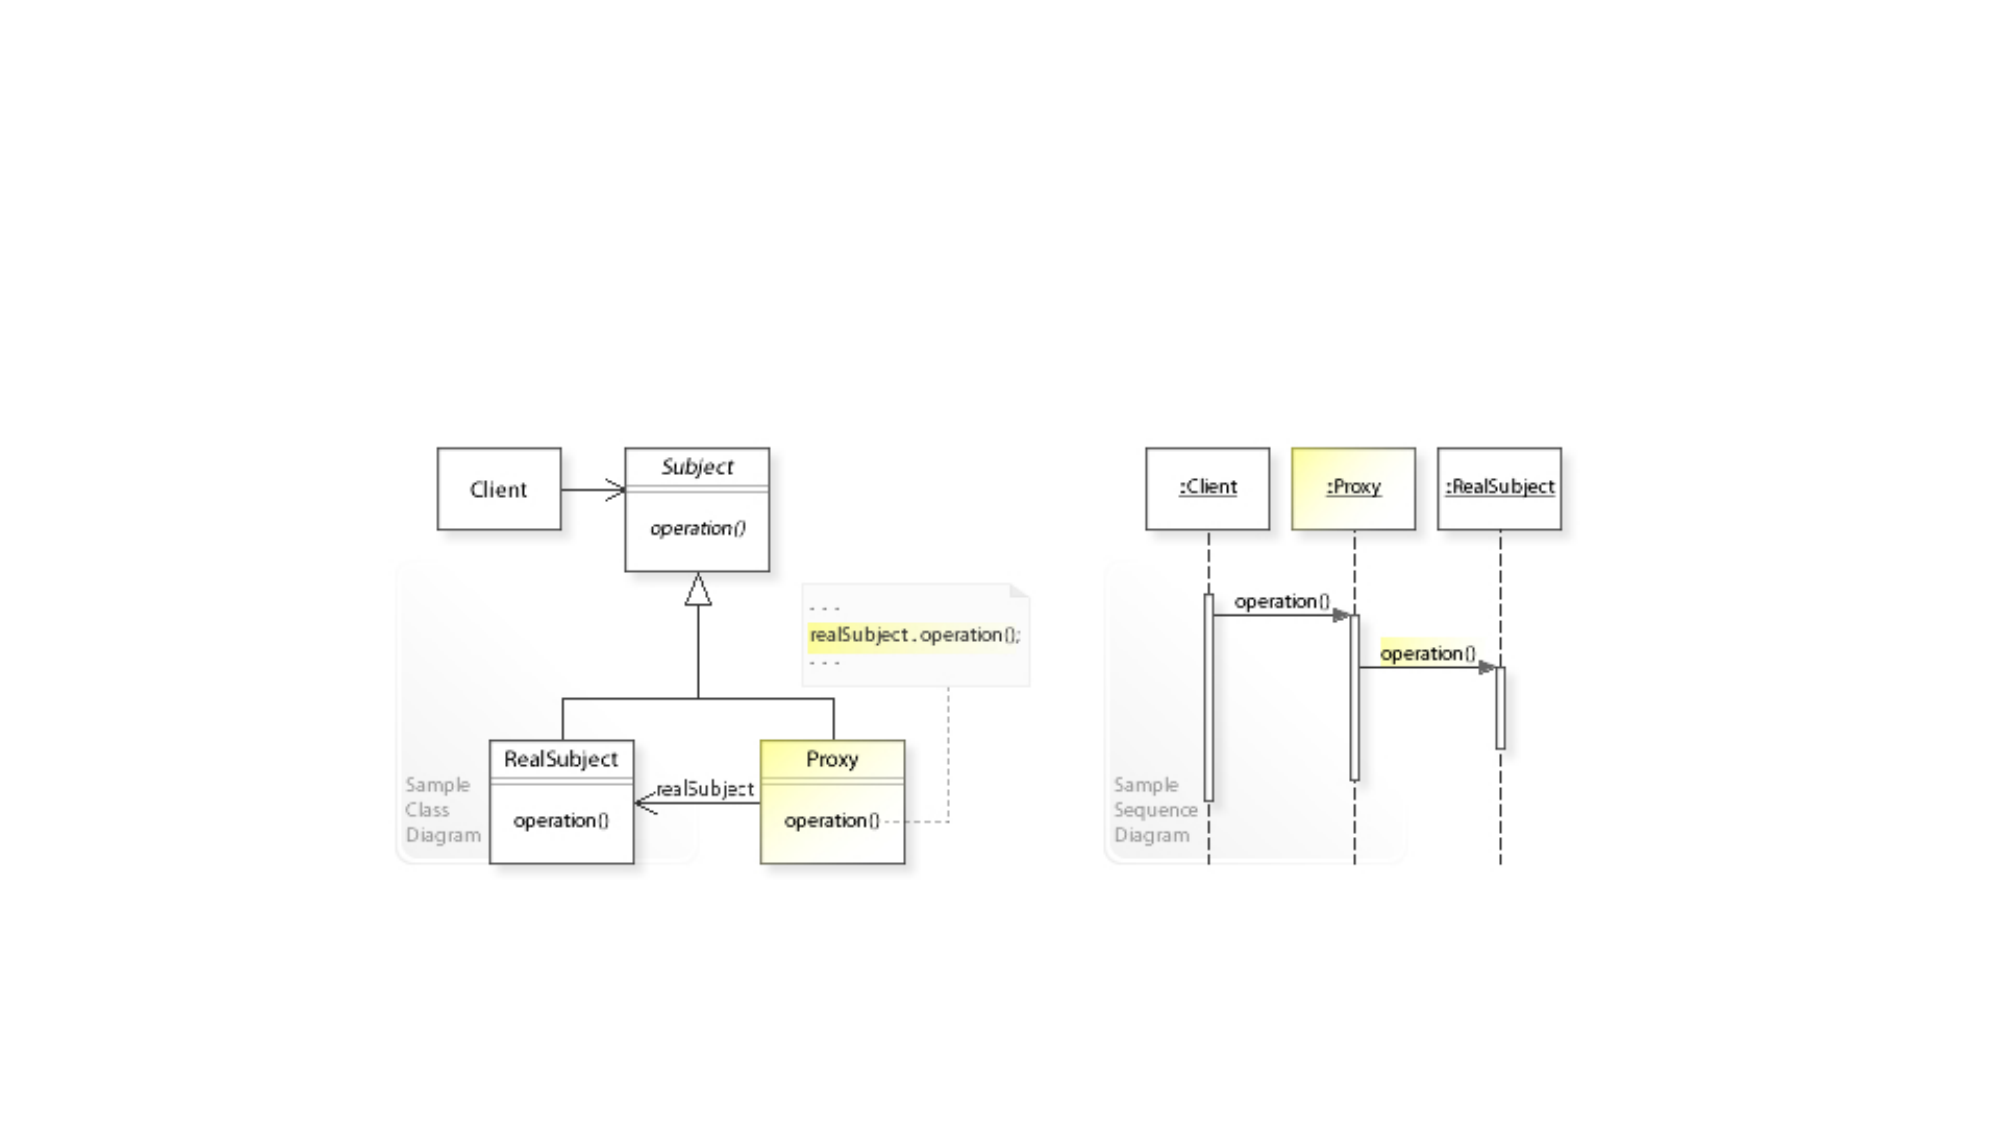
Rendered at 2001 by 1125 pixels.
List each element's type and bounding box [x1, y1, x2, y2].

list [354, 406, 1646, 907]
